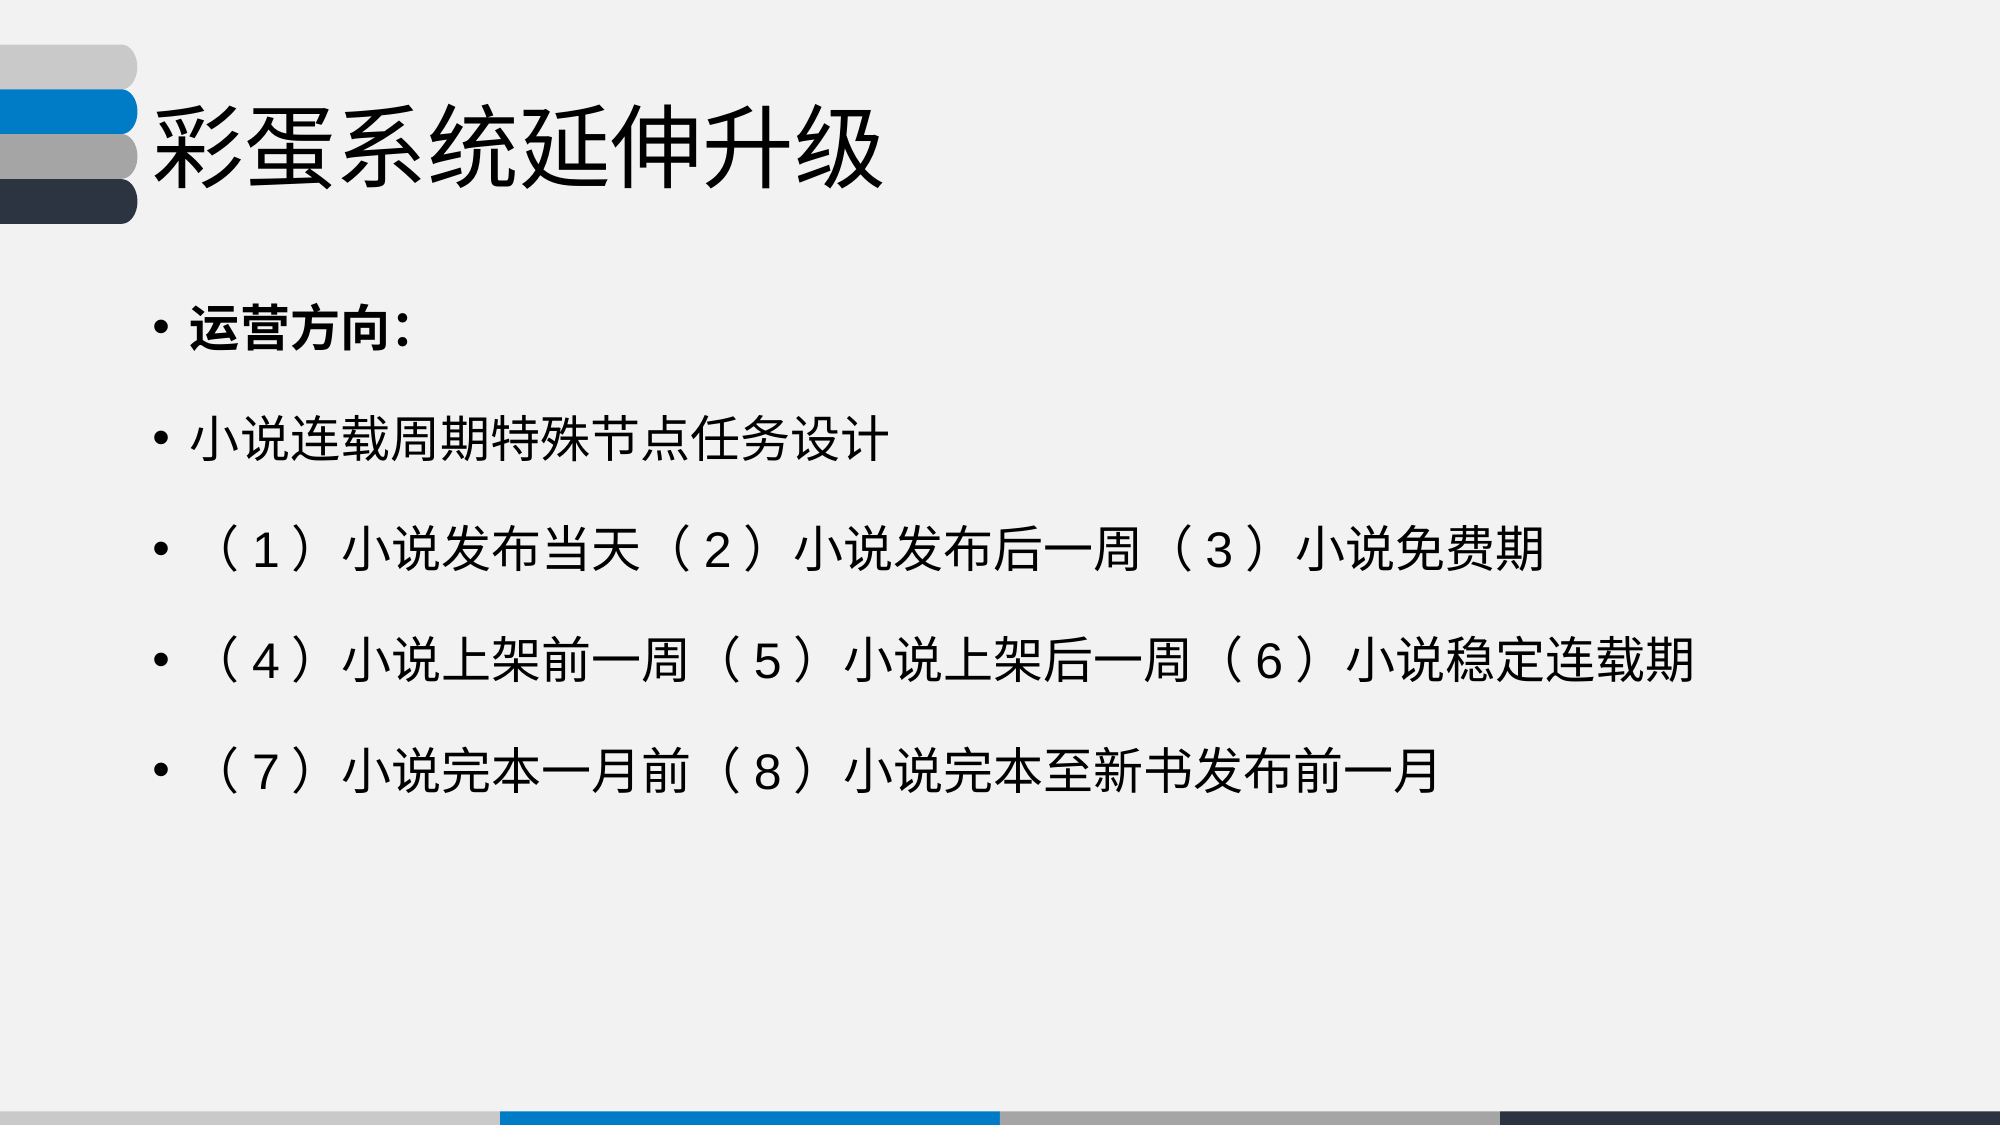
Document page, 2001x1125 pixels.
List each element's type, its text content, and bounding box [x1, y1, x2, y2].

title 彩蛋系统延伸升级 [137, 24, 1863, 242]
list 运营方向： 小说连载周期特殊节点任务设计 （1）小说发布当天（2）小说发布后一周（3）小说免费期 （4）小说上架前一周（5）小说上架后一周（6）小说稳定连载期 （7）小说完本一月前（8）小说完本至新书发布前一月 [137, 258, 1863, 1100]
